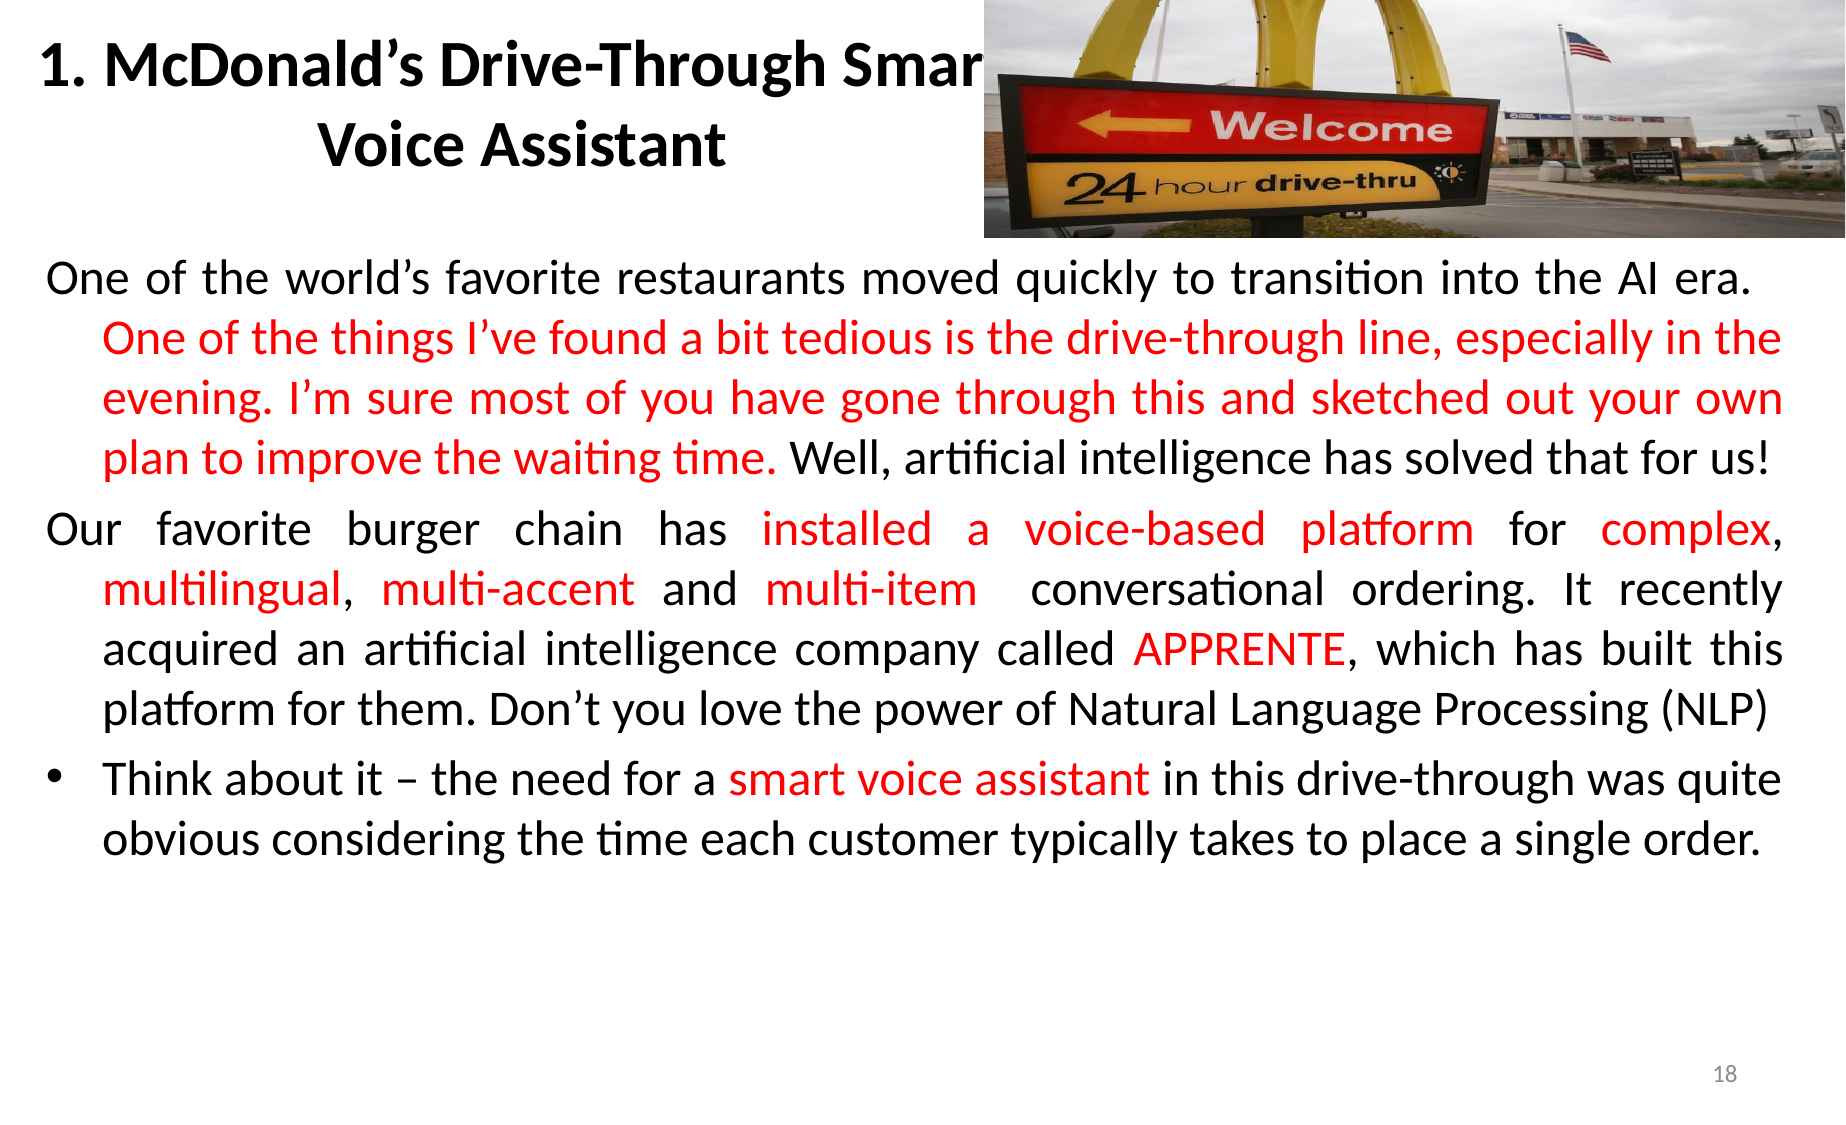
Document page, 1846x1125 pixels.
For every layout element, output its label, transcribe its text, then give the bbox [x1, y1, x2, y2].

title 1. McDonald’s Drive-Through Smart Voice Assistant [15, 12, 978, 188]
slide_number 18 [1322, 1042, 1753, 1103]
list One of the world’s favorite restaurants moved quickly to transition into the AI era. One of the things I’ve found a bit tedious is the drive-through line, especially in the evening. I’m sure most of you have gone through this and sketched out your own plan to improve the waiting time. Well, artificial intelligence has solved that for us! Our favorite burger chain has installed a voice-based platform for complex, multilingual, multi-accent and multi-item conversational ordering. It recently acquired an artificial intelligence company called APPRENTE, which has built this platform for them. Don’t you love the power of Natural Language Processing (NLP) Think about it – the need for a smart voice assistant in this drive-through was quite obvious considering the time each customer typically takes to place a single order. [30, 237, 1799, 1100]
picture [983, 0, 1846, 238]
